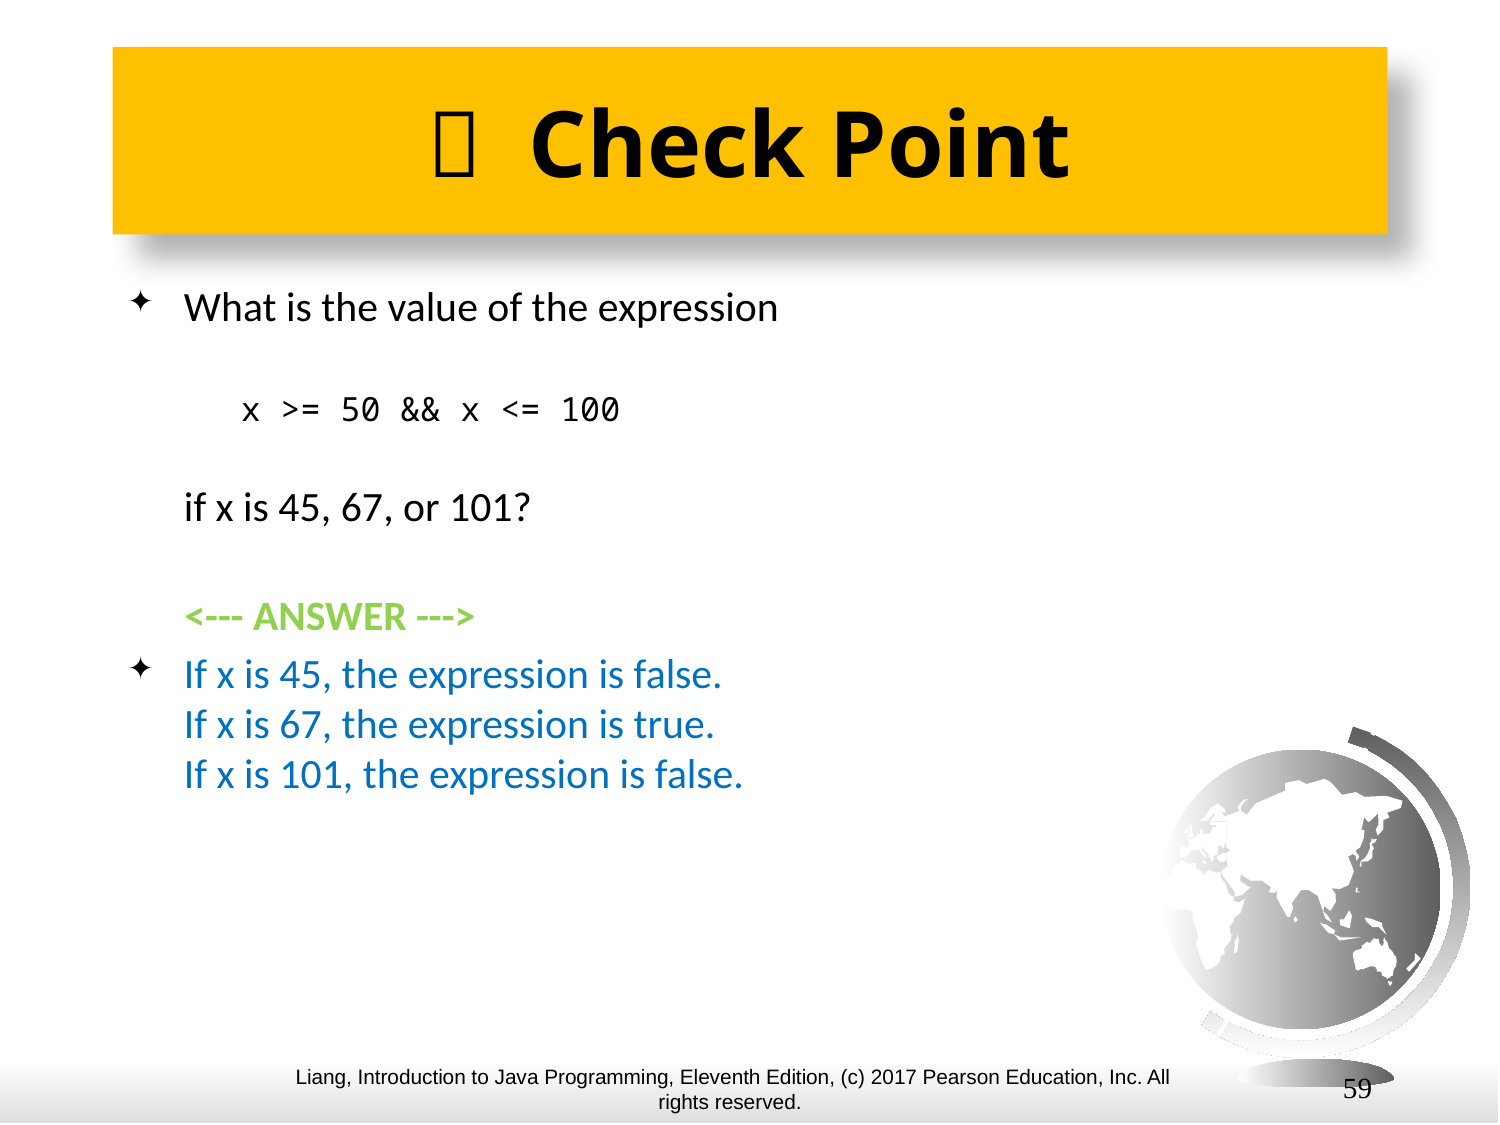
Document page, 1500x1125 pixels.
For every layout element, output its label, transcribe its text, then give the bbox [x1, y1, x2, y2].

list What is the value of the expression x >= 50 && x <= 100 if x is 45, 67, or 101? <--- ANSWER ---> If x is 45, the expression is false. If x is 67, the expression is true. If x is 101, the expression is false. [112, 271, 1388, 1050]
slide_number 59 [1074, 1049, 1388, 1125]
title  Check Point [112, 46, 1388, 235]
